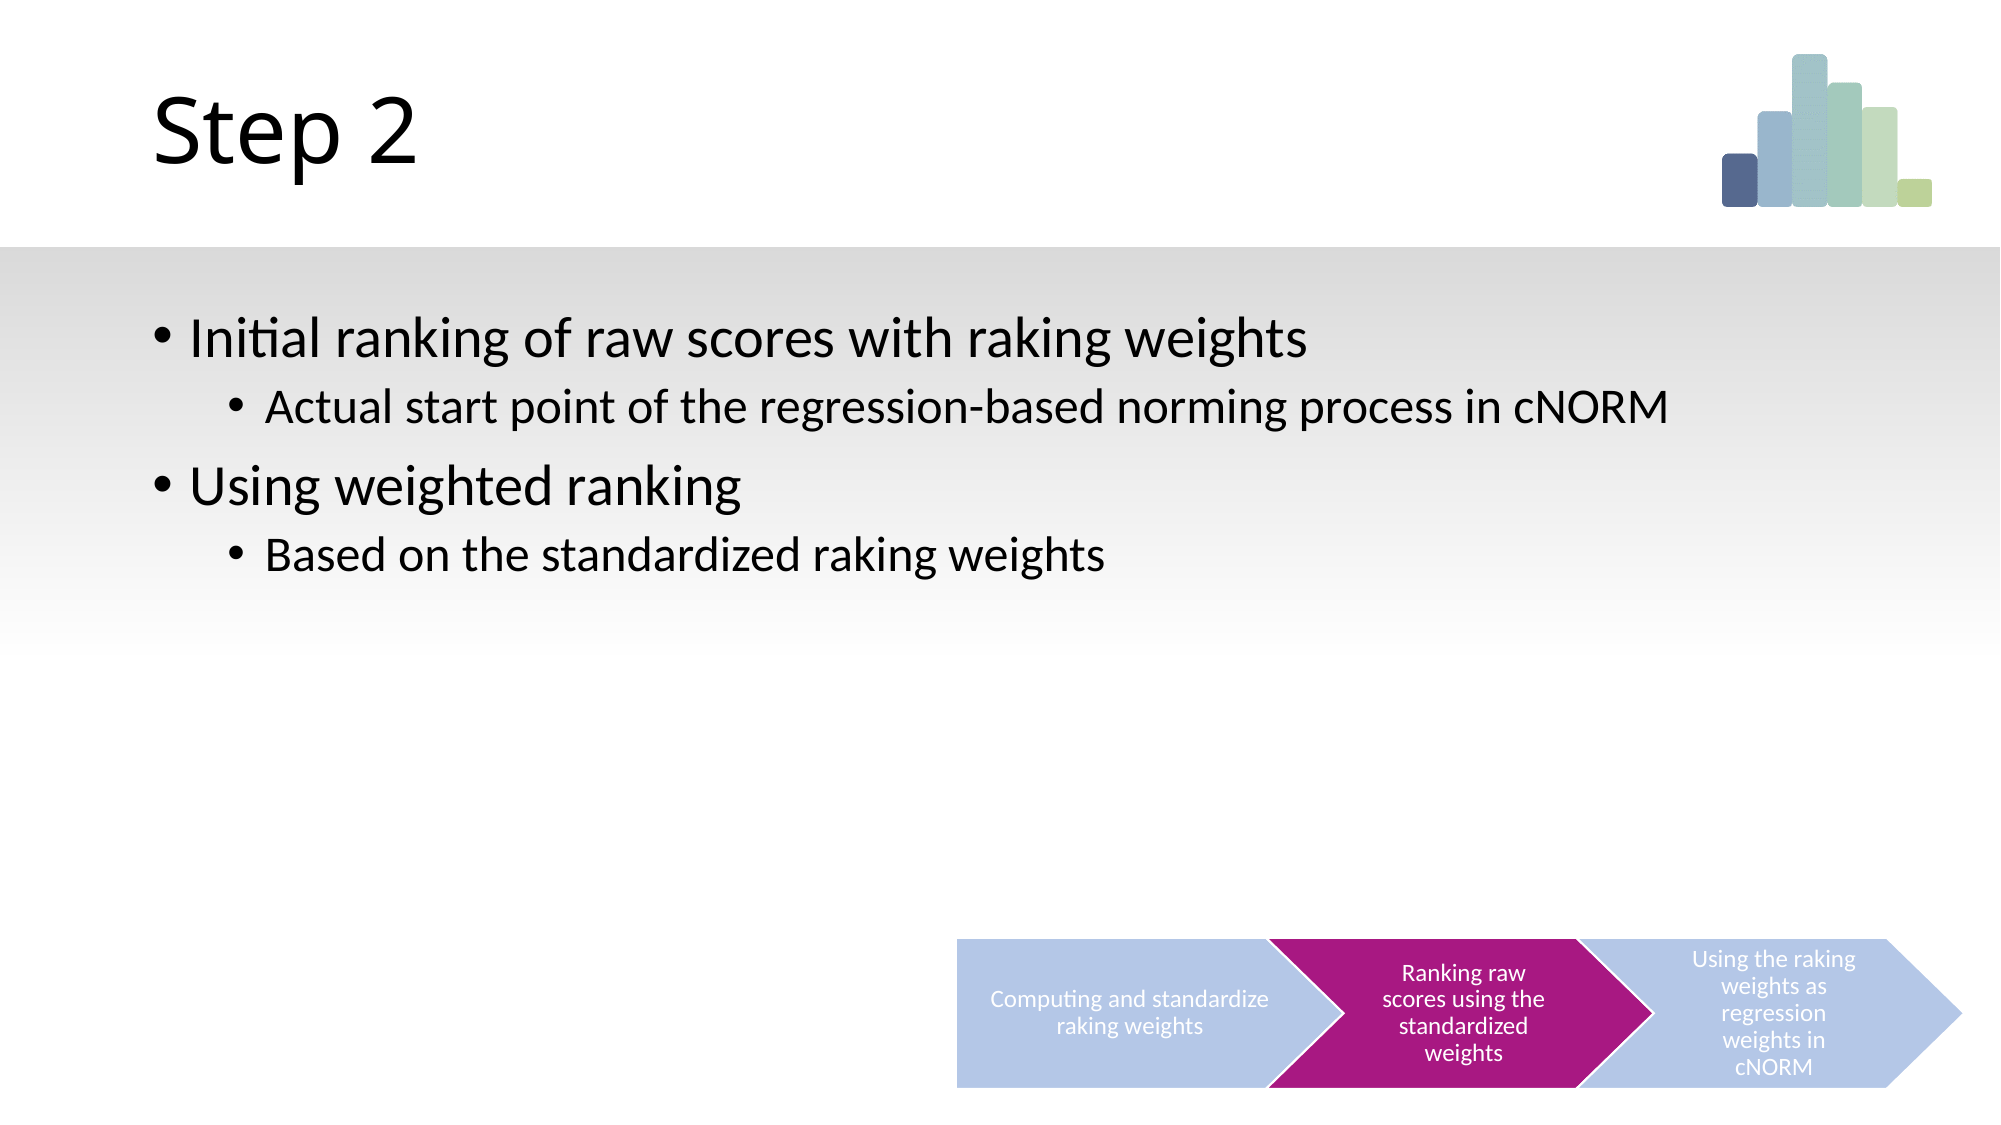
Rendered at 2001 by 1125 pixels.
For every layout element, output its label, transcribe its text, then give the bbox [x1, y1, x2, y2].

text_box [955, 937, 1965, 1089]
title Step 2 [137, 24, 1677, 243]
picture [1722, 54, 1932, 207]
list Initial ranking of raw scores with raking weights Actual start point of the regression-based norming process in cNORM Using weighted ranking Based on the standardized raking weights [137, 299, 1863, 1014]
